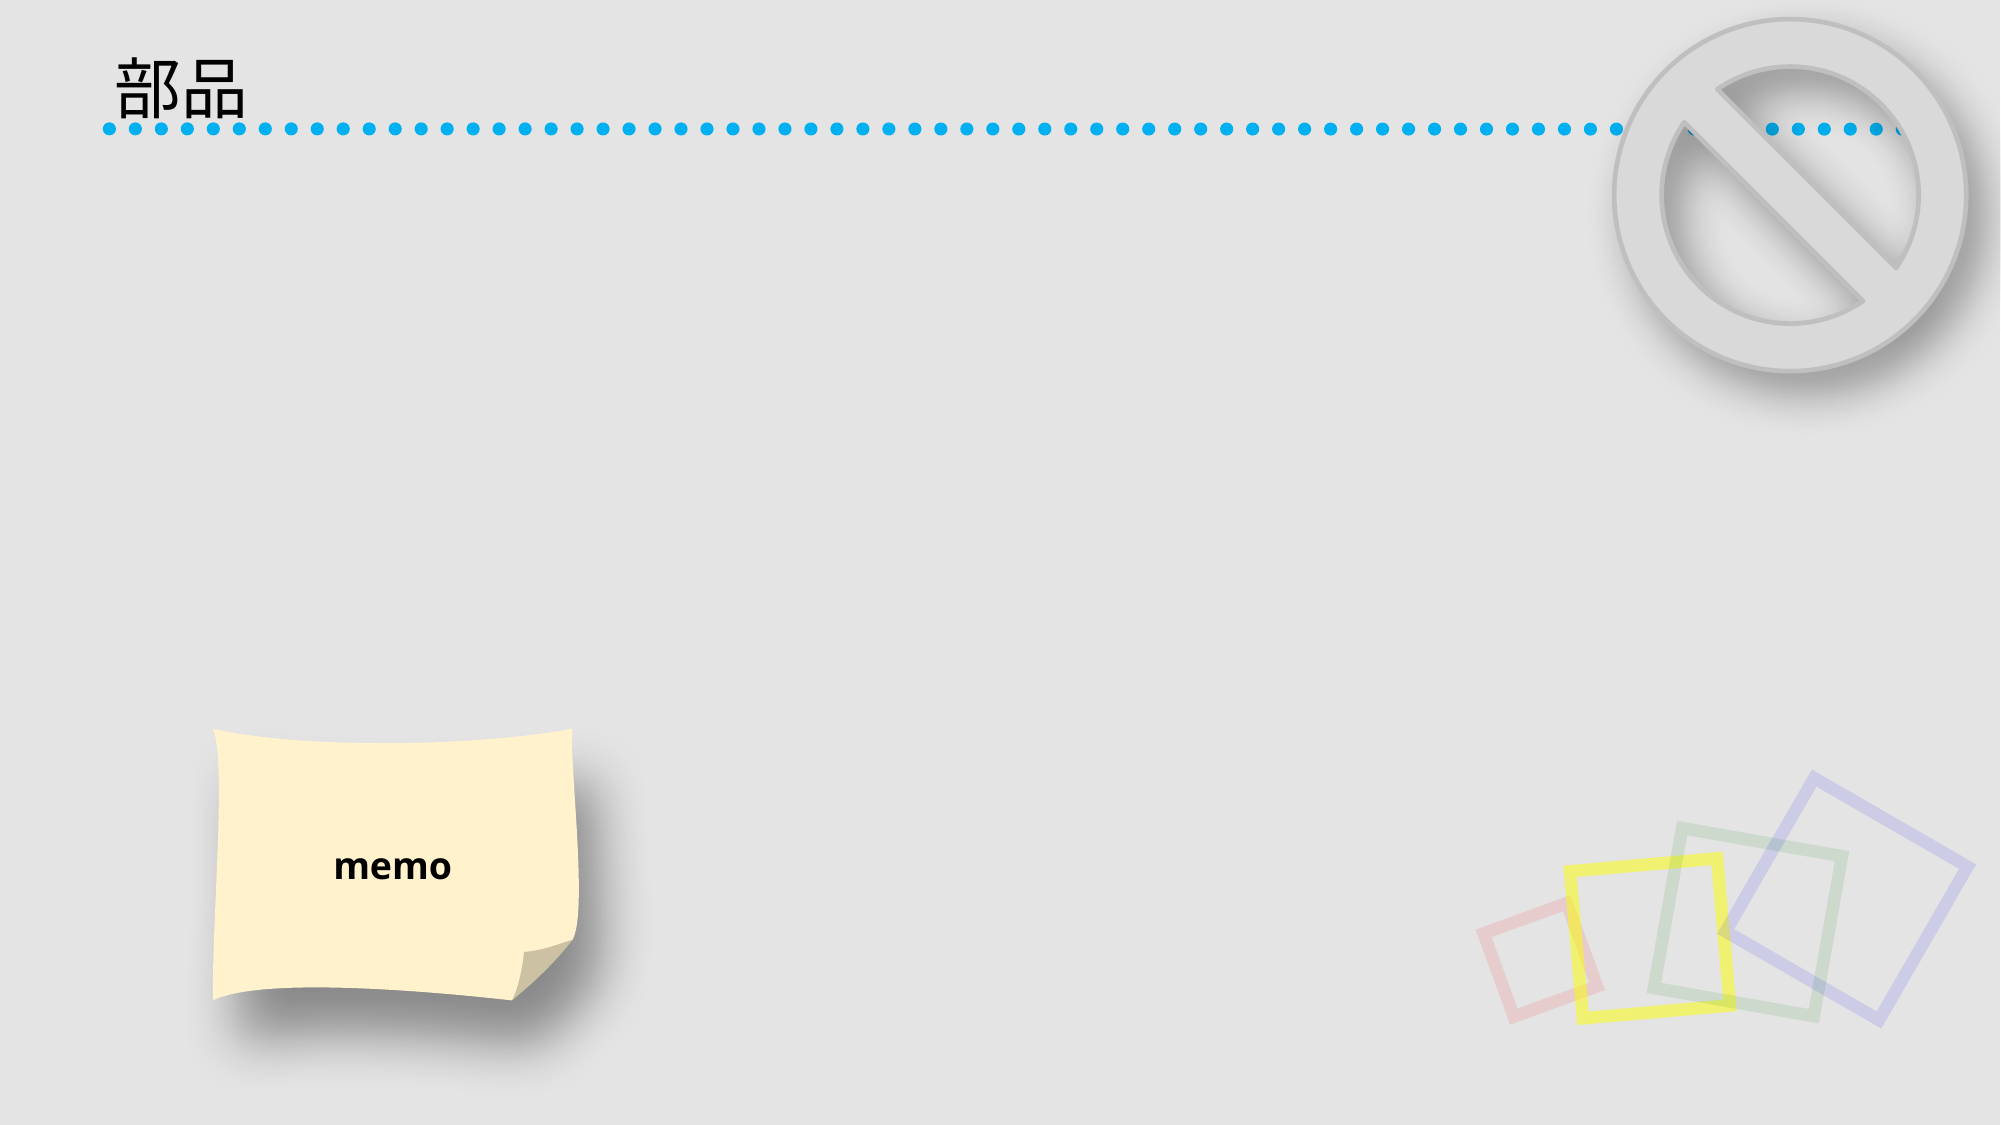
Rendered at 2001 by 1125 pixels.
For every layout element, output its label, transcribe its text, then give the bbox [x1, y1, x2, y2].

title 部品 [99, 45, 1900, 129]
text_box memo [209, 722, 579, 1018]
